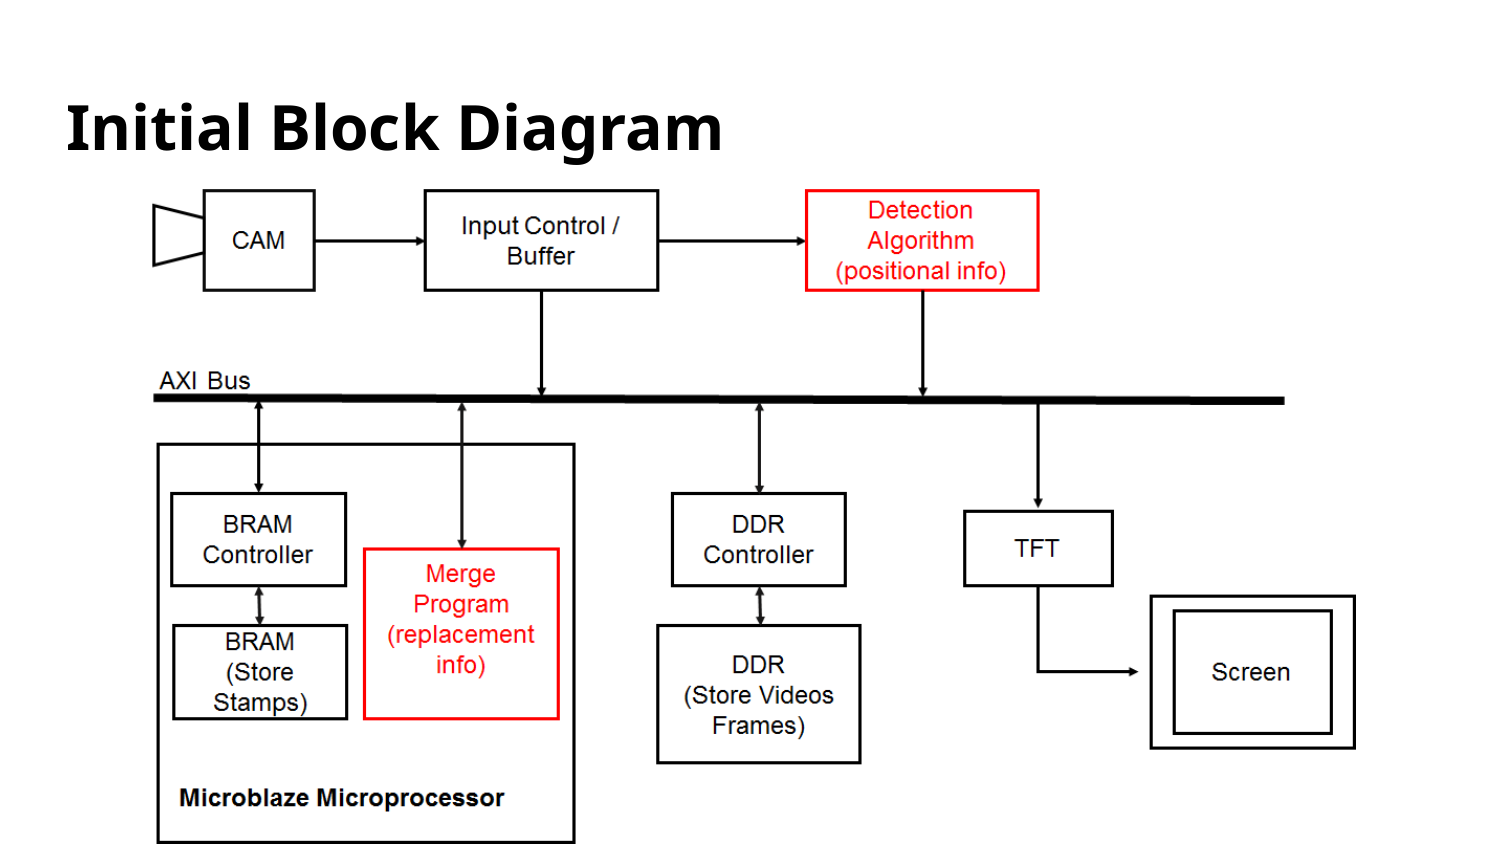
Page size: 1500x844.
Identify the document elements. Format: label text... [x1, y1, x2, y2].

title Initial Block Diagram [51, 72, 1449, 176]
picture [144, 186, 1356, 844]
